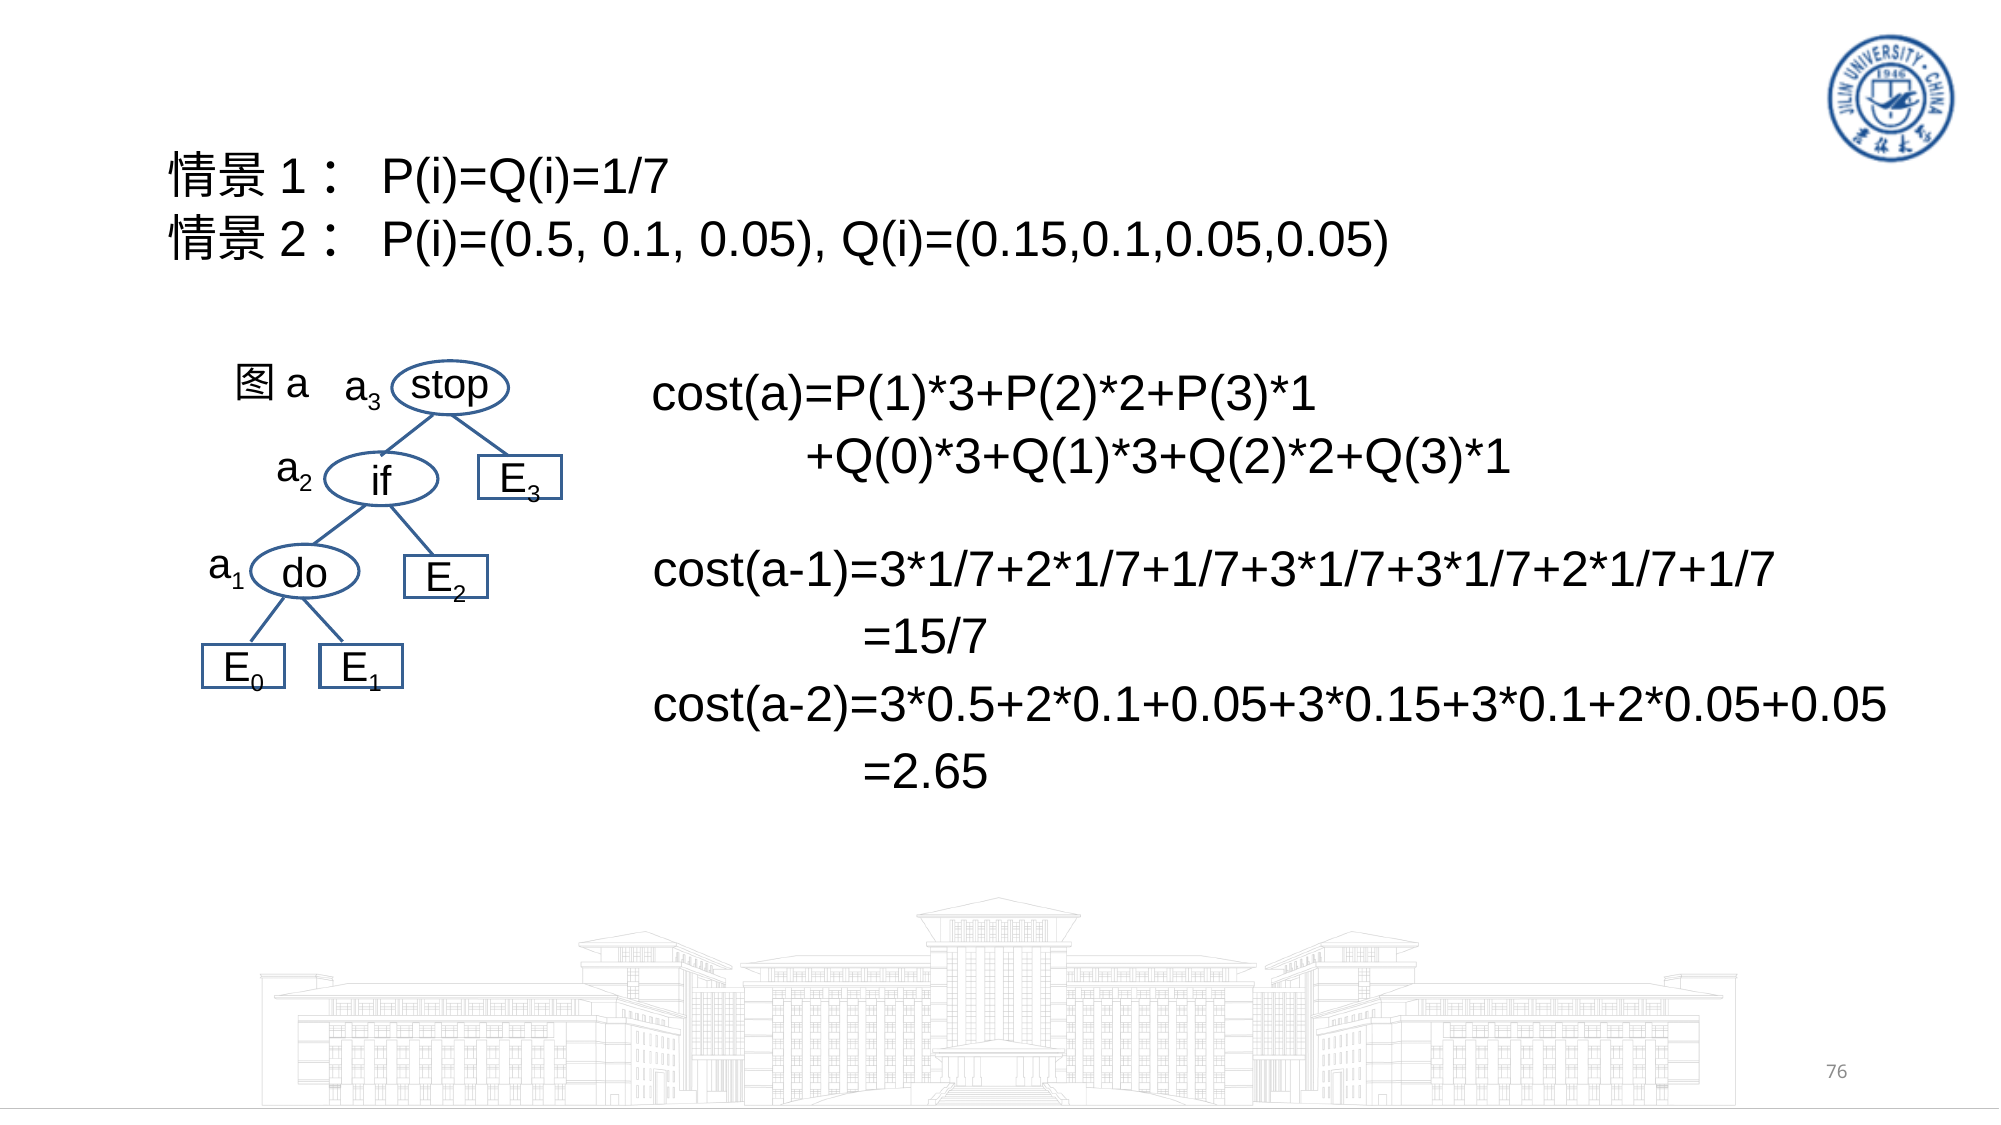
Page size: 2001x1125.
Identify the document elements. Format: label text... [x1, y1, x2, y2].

text_box 情景1：P(i)=Q(i)=1/7 情景2：P(i)=(0.5, 0.1, 0.05), Q(i)=(0.15,0.1,0.05,0.05) [161, 137, 1845, 274]
text_box cost(a-1)=3*1/7+2*1/7+1/7+3*1/7+3*1/7+2*1/7+1/7 =15/7 cost(a-2)=3*0.5+2*0.1+0.05+3*0.15+3*0.1+2*0.05+0.05 =2.65 [646, 530, 1958, 805]
title 最优决策序列 [0, 897, 1999, 1109]
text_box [202, 347, 562, 688]
text_box cost(a)=P(1)*3+P(2)*2+P(3)*1 +Q(0)*3+Q(1)*3+Q(2)*2+Q(3)*1 [645, 360, 1556, 491]
picture [1824, 15, 1965, 173]
slide_number 76 [1412, 1042, 1863, 1103]
